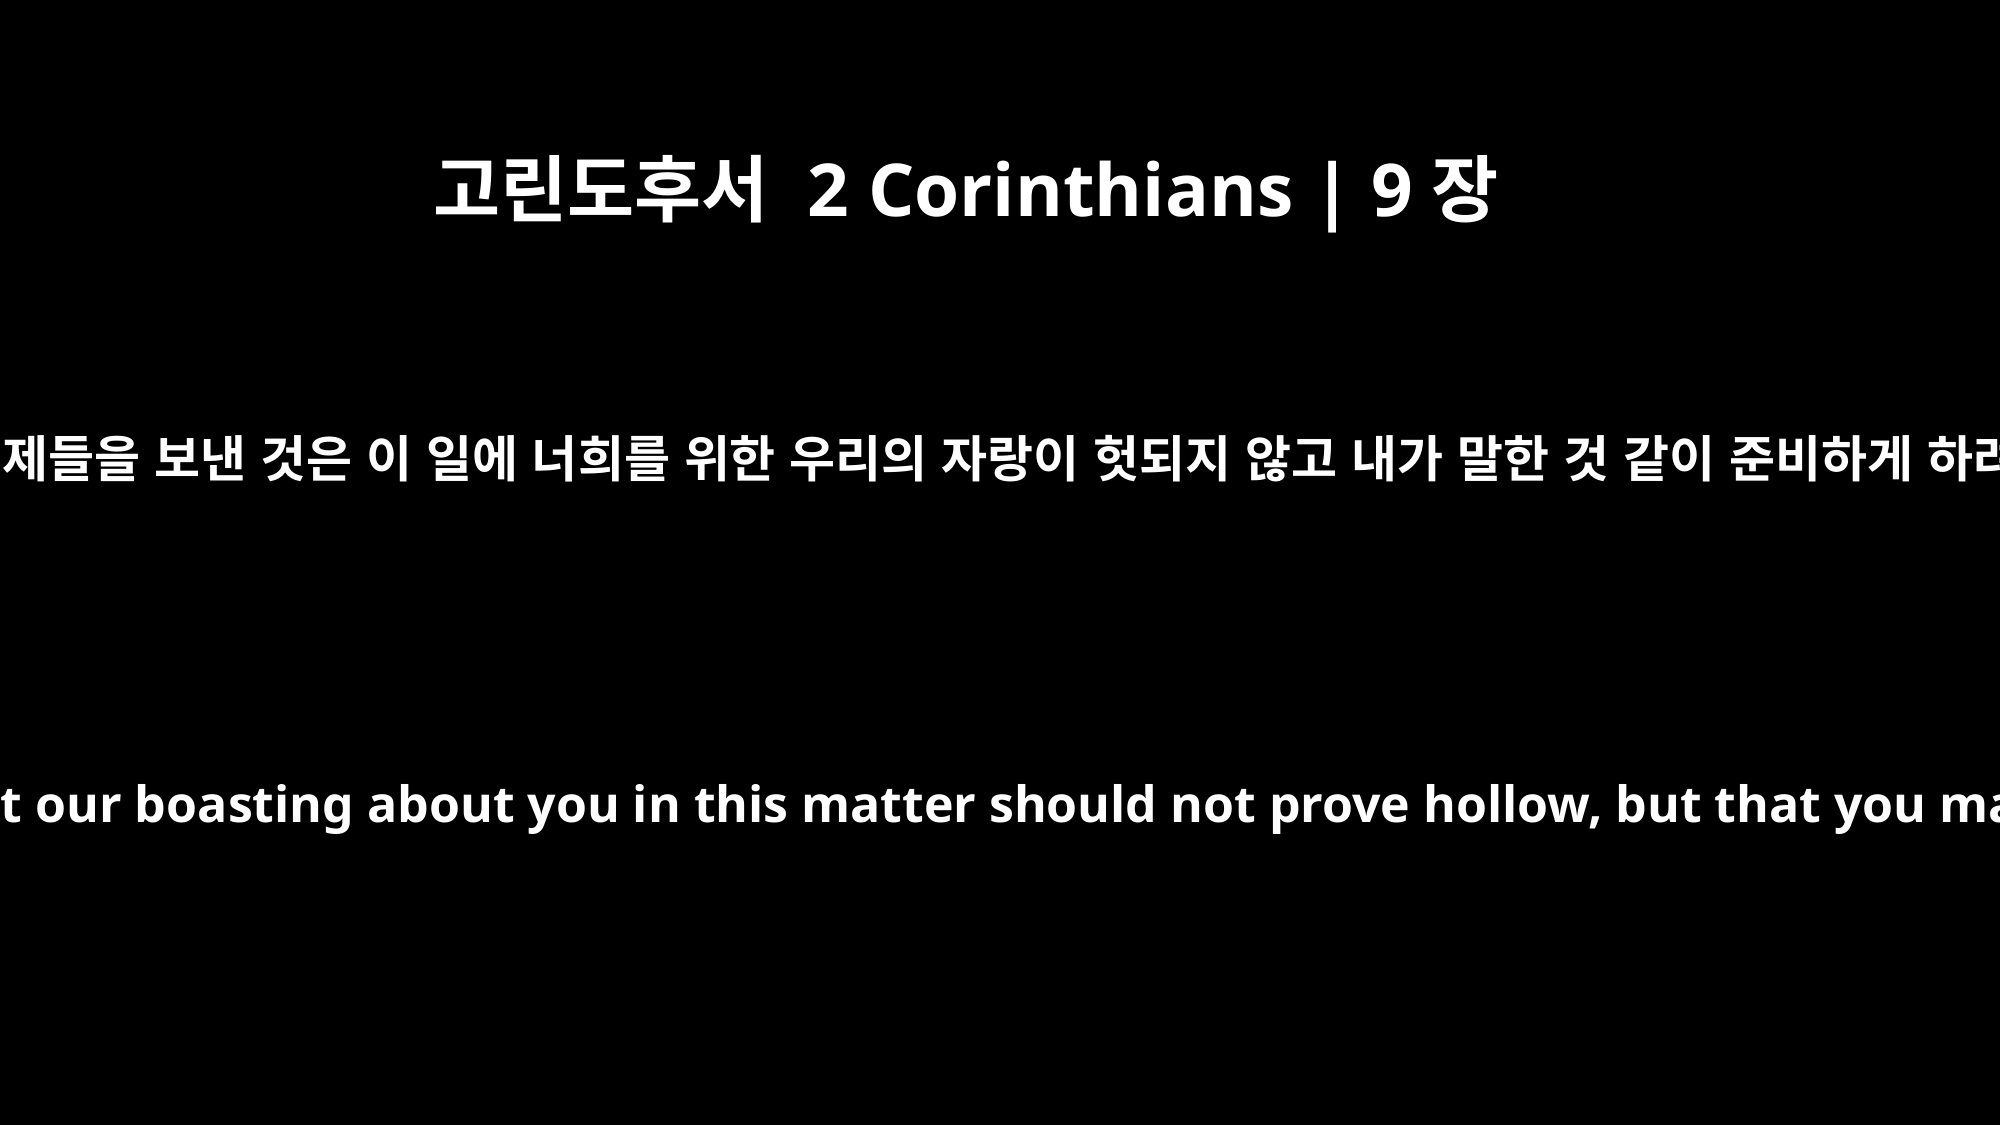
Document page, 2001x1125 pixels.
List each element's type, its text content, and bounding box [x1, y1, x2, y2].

text_box But I am sending the brothers in order that our boasting about you in this matter should not prove hollow, but that you may be ready, as I said you would be. [0, 764, 2000, 840]
text_box 고린도후서 2 Corinthians | 9장 [418, 136, 1514, 239]
text_box 3 그런데 이 형제들을 보낸 것은 이 일에 너희를 위한 우리의 자랑이 헛되지 않고 내가 말한 것 같이 준비하게 하려 함이라 [0, 359, 2000, 495]
